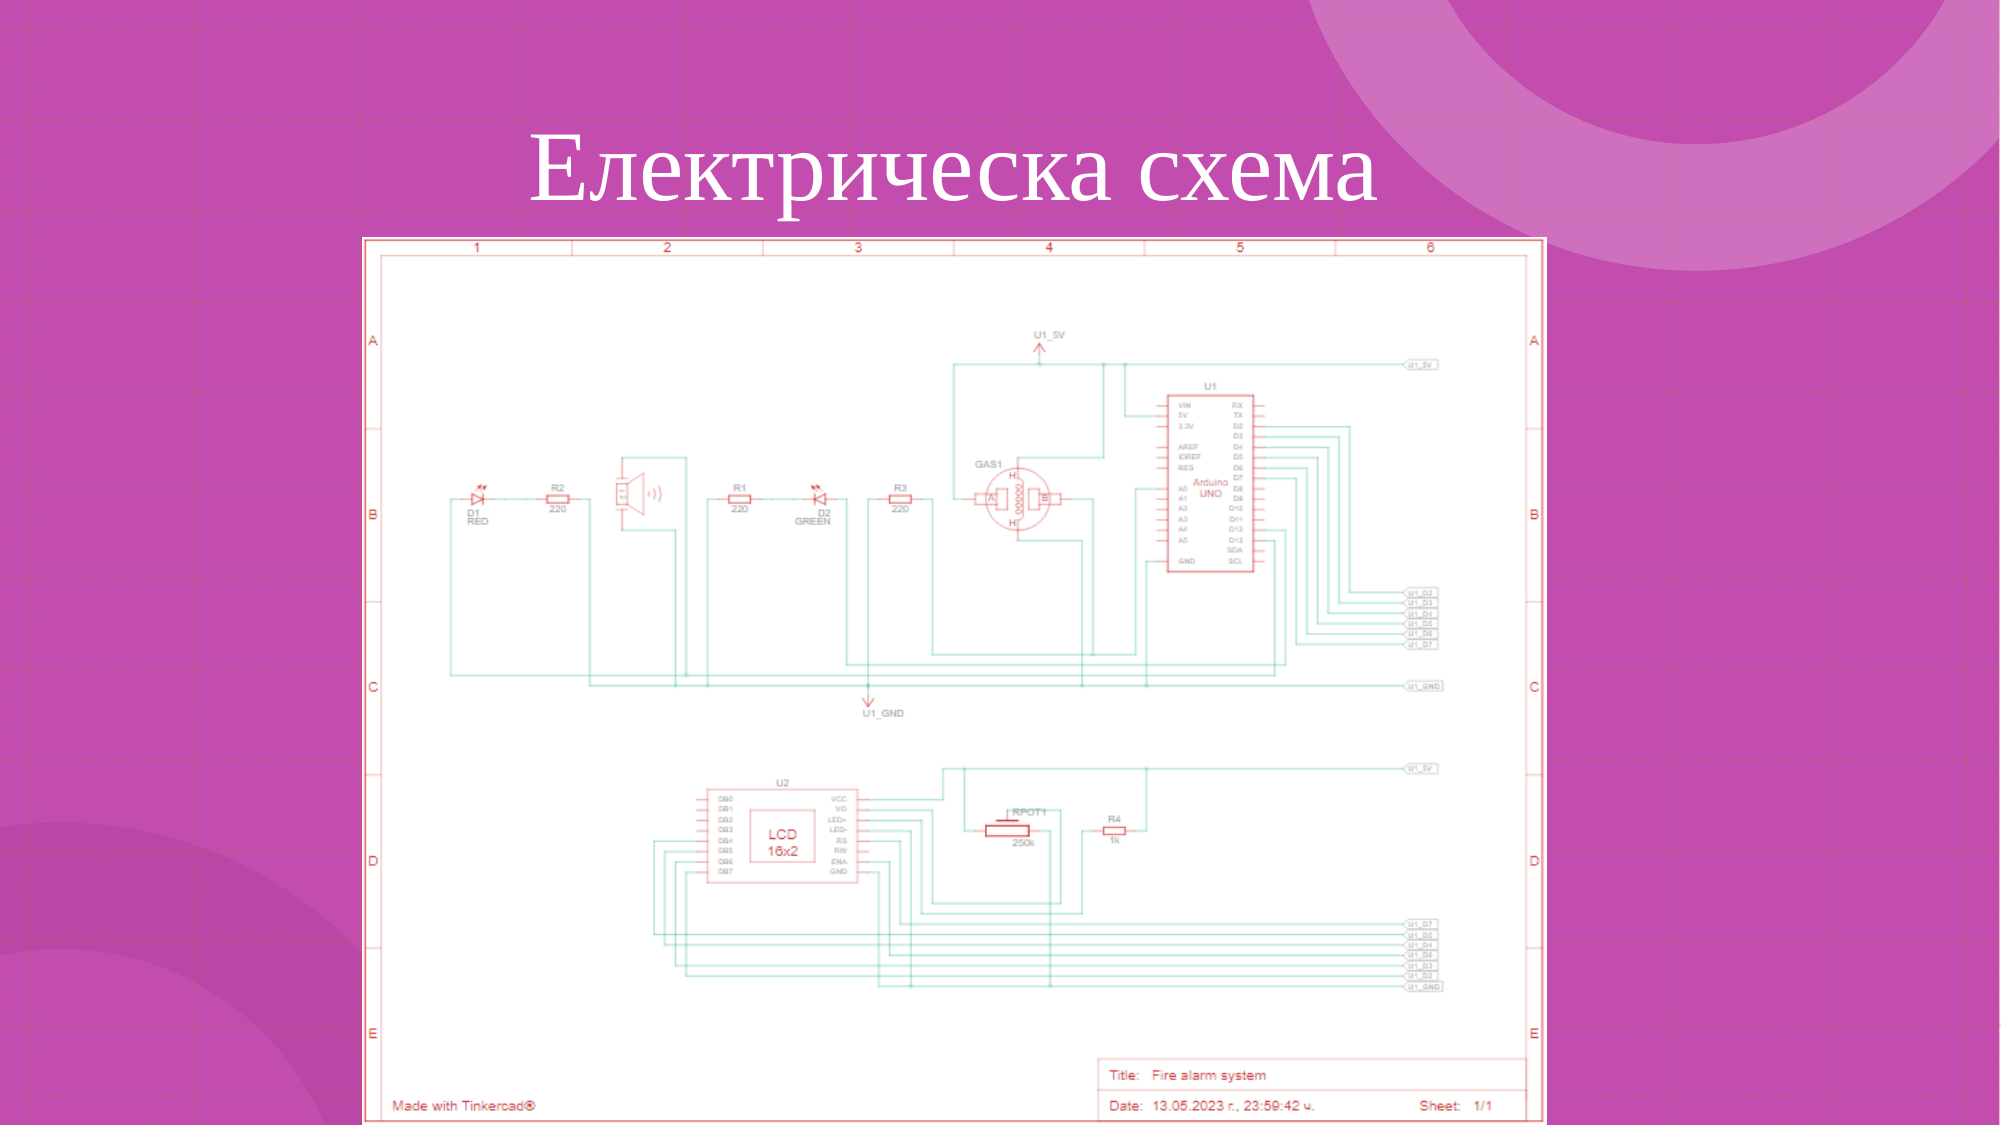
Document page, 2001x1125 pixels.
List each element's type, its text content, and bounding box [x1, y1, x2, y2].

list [362, 237, 1547, 1125]
title Електрическа схема [75, 59, 1834, 278]
